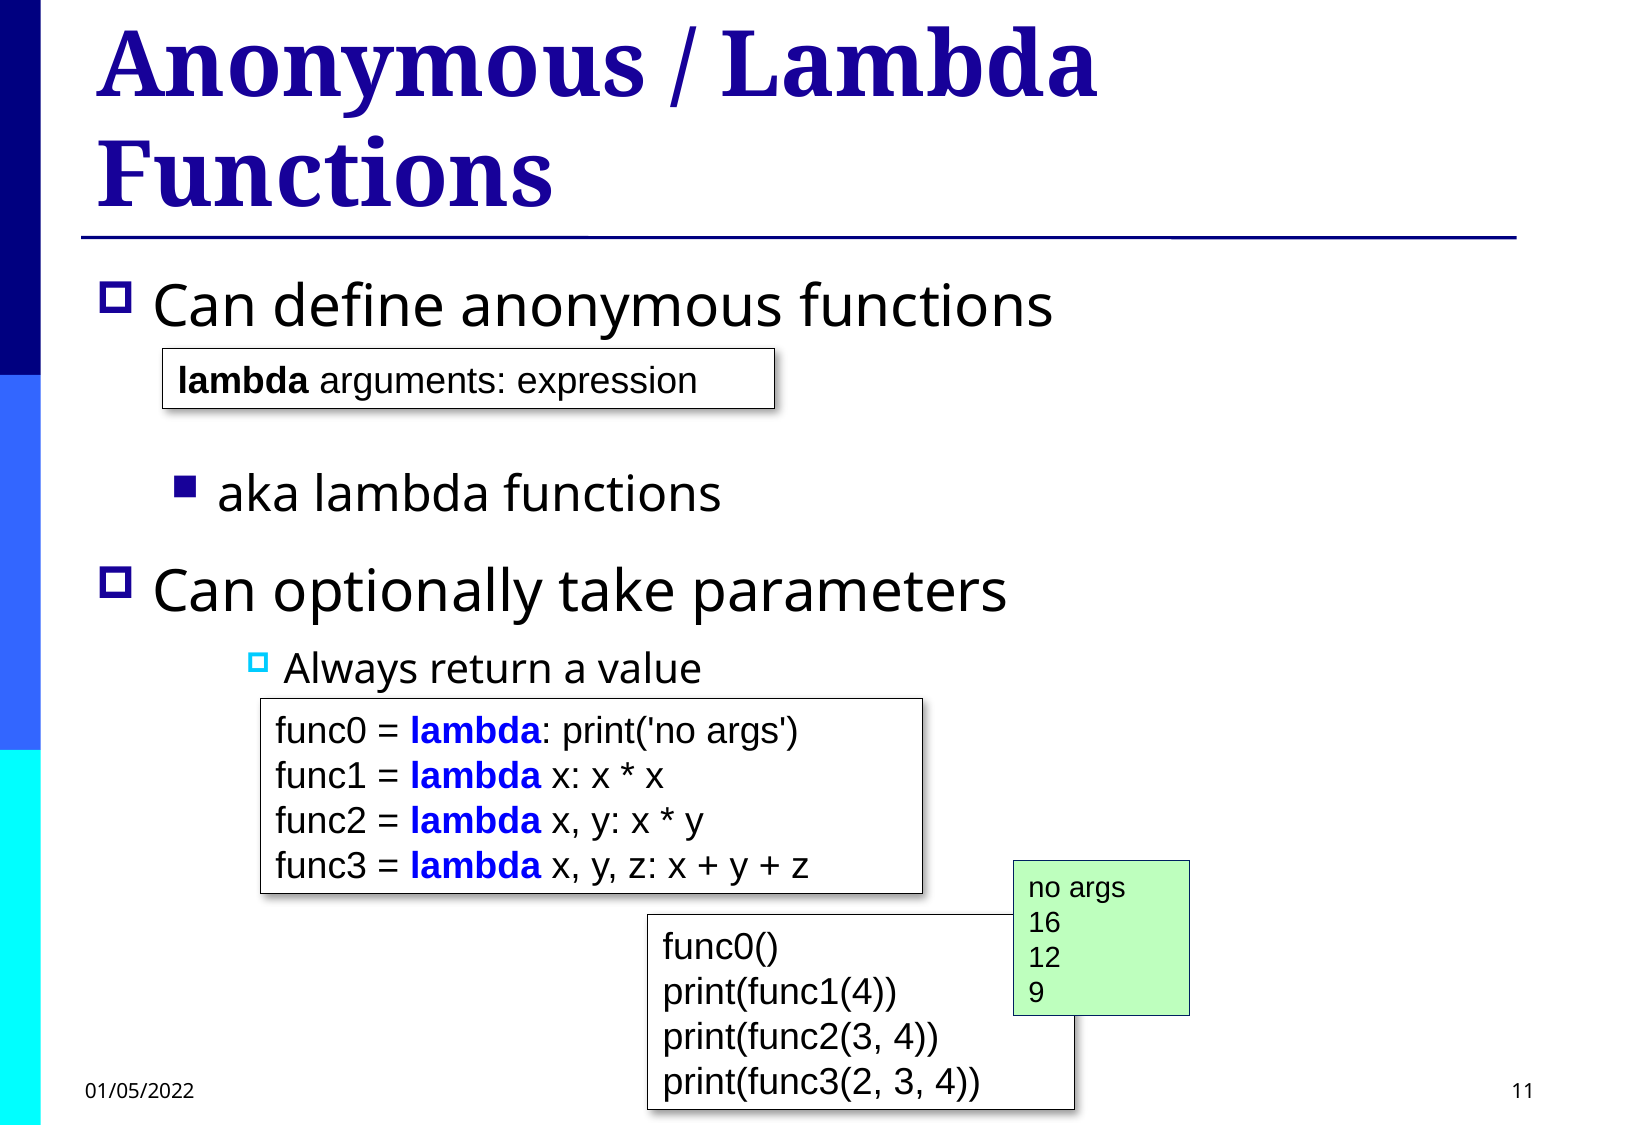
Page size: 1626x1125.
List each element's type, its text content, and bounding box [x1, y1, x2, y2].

footer further functions [556, 1070, 1071, 1125]
text_box func0() print(func1(4)) print(func2(3, 4)) print(func3(2, 3, 4)) [647, 914, 1075, 1110]
text_box no args 16 12 9 [1013, 860, 1190, 1016]
list Can define anonymous functions aka lambda functions Can optionally take parameters Always return a value [81, 242, 1544, 986]
title Anonymous / Lambda Functions [81, 45, 1544, 233]
text_box func0 = lambda: print('no args') func1 = lambda x: x * x func2 = lambda x, y: x * y func3 = lambda x, y, z: x + y + z [260, 698, 923, 894]
slide_number 11 [1170, 1070, 1550, 1125]
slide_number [70, 1070, 450, 1125]
text_box lambda arguments: expression [162, 348, 775, 409]
